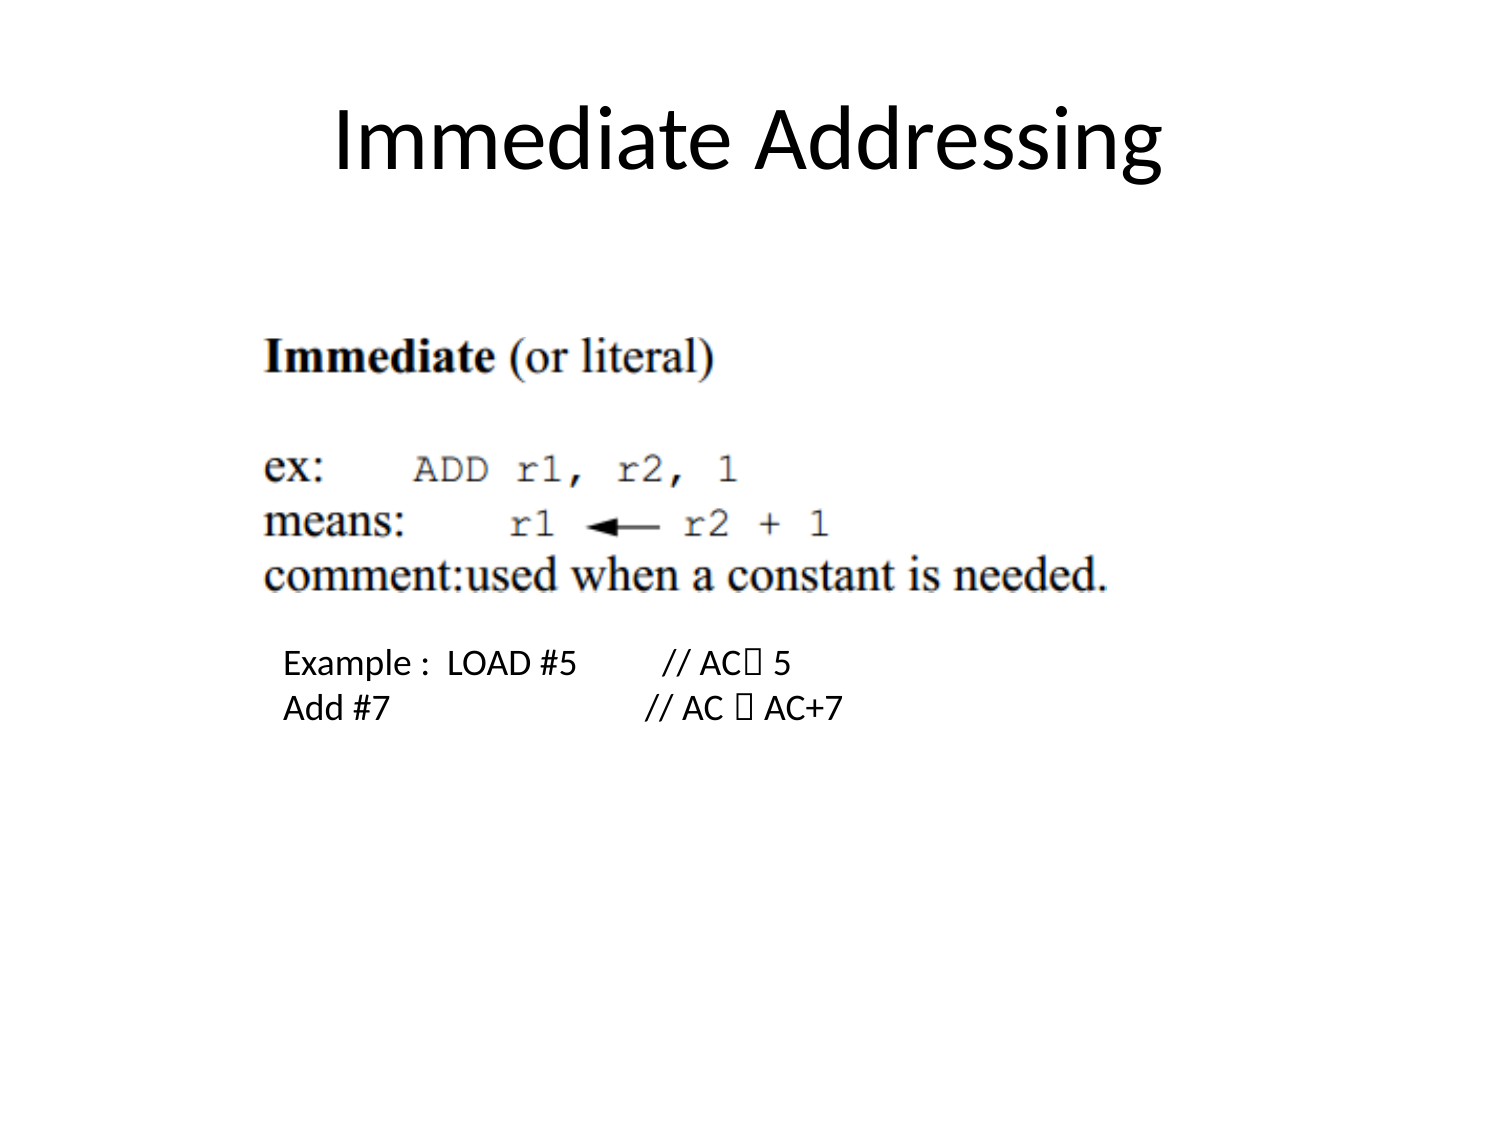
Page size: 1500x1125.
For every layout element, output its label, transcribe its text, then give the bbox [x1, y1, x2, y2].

text_box Example : LOAD #5 // AC 5 Add #7 // AC  AC+7 [268, 630, 859, 735]
picture [262, 337, 1108, 594]
title Immediate Addressing [330, 75, 1170, 266]
